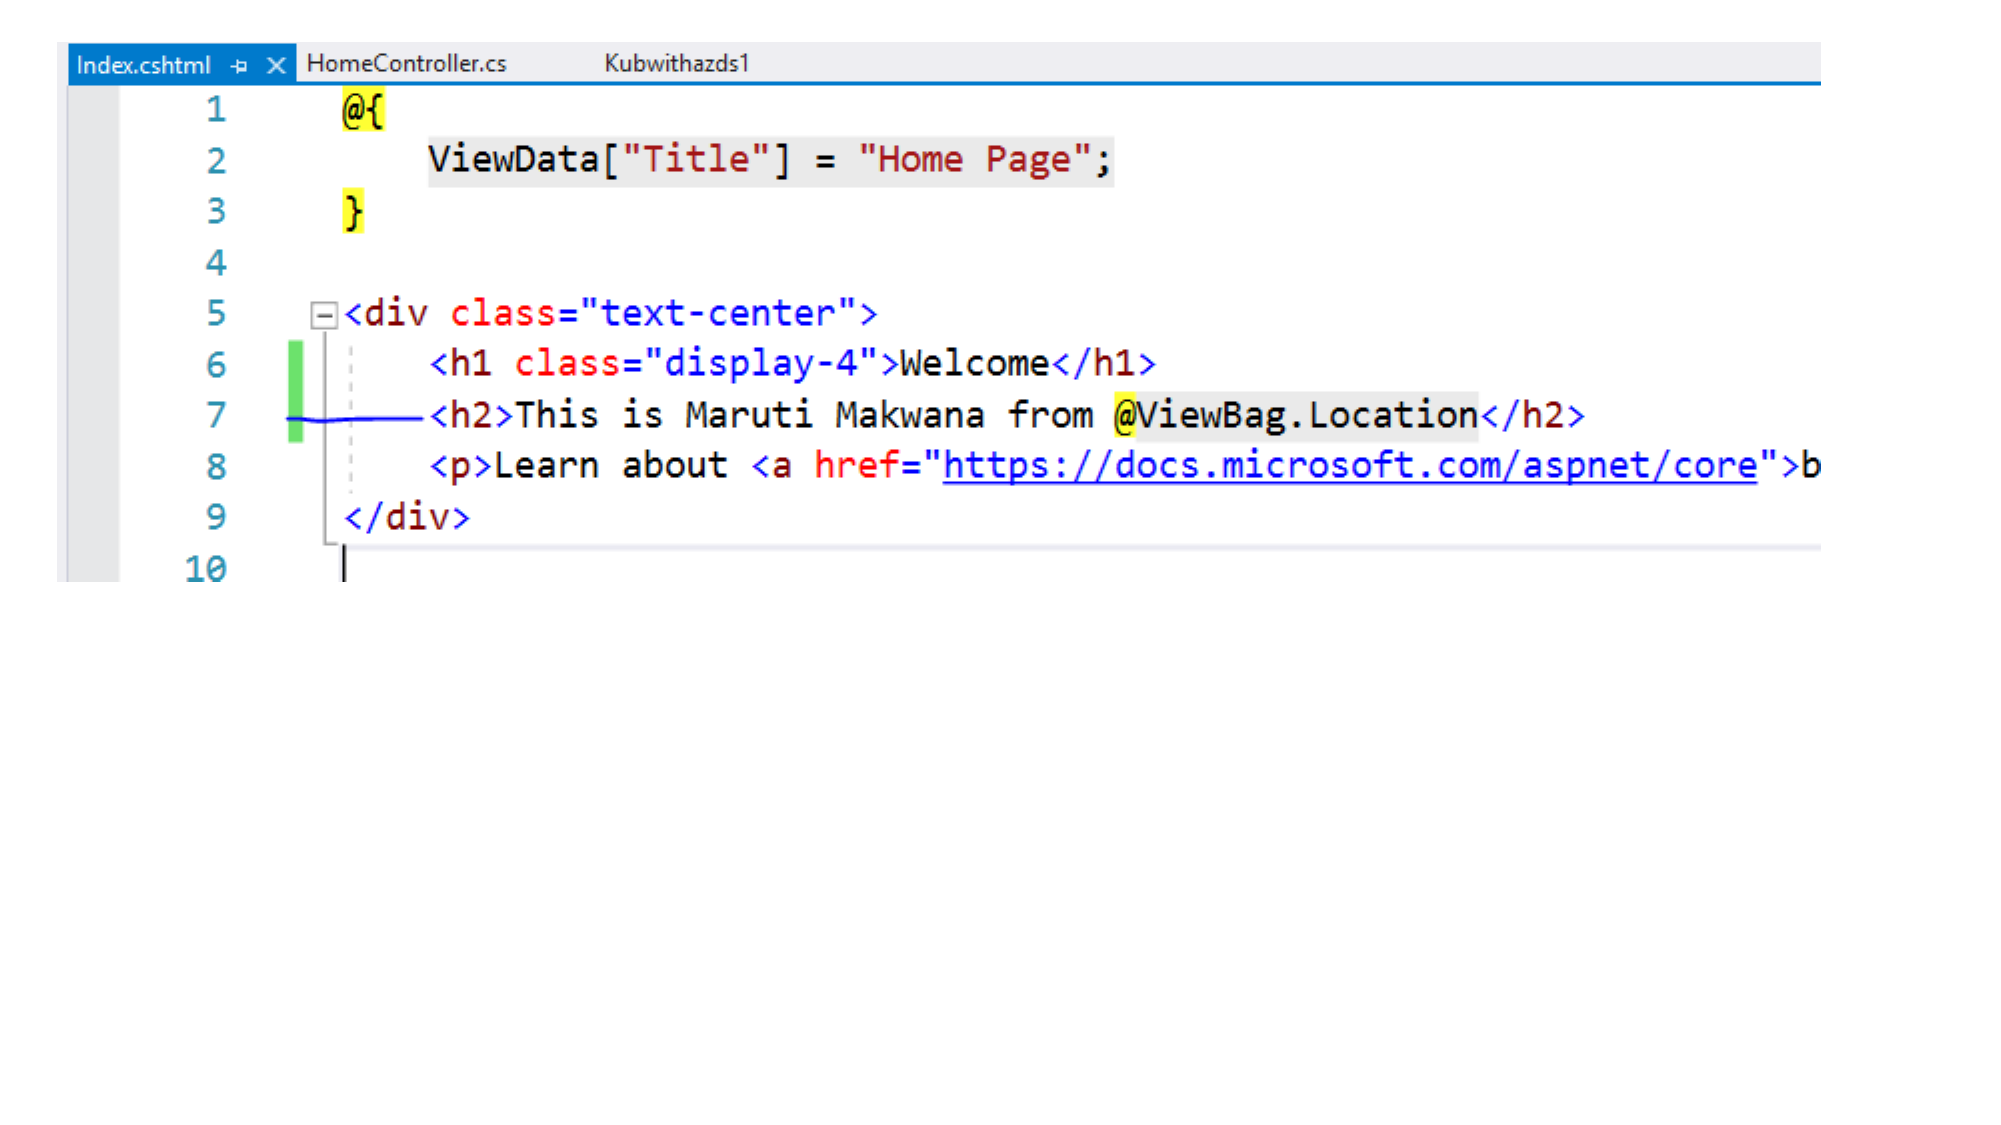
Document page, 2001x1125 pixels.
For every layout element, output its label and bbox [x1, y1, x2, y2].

picture [57, 42, 1821, 583]
